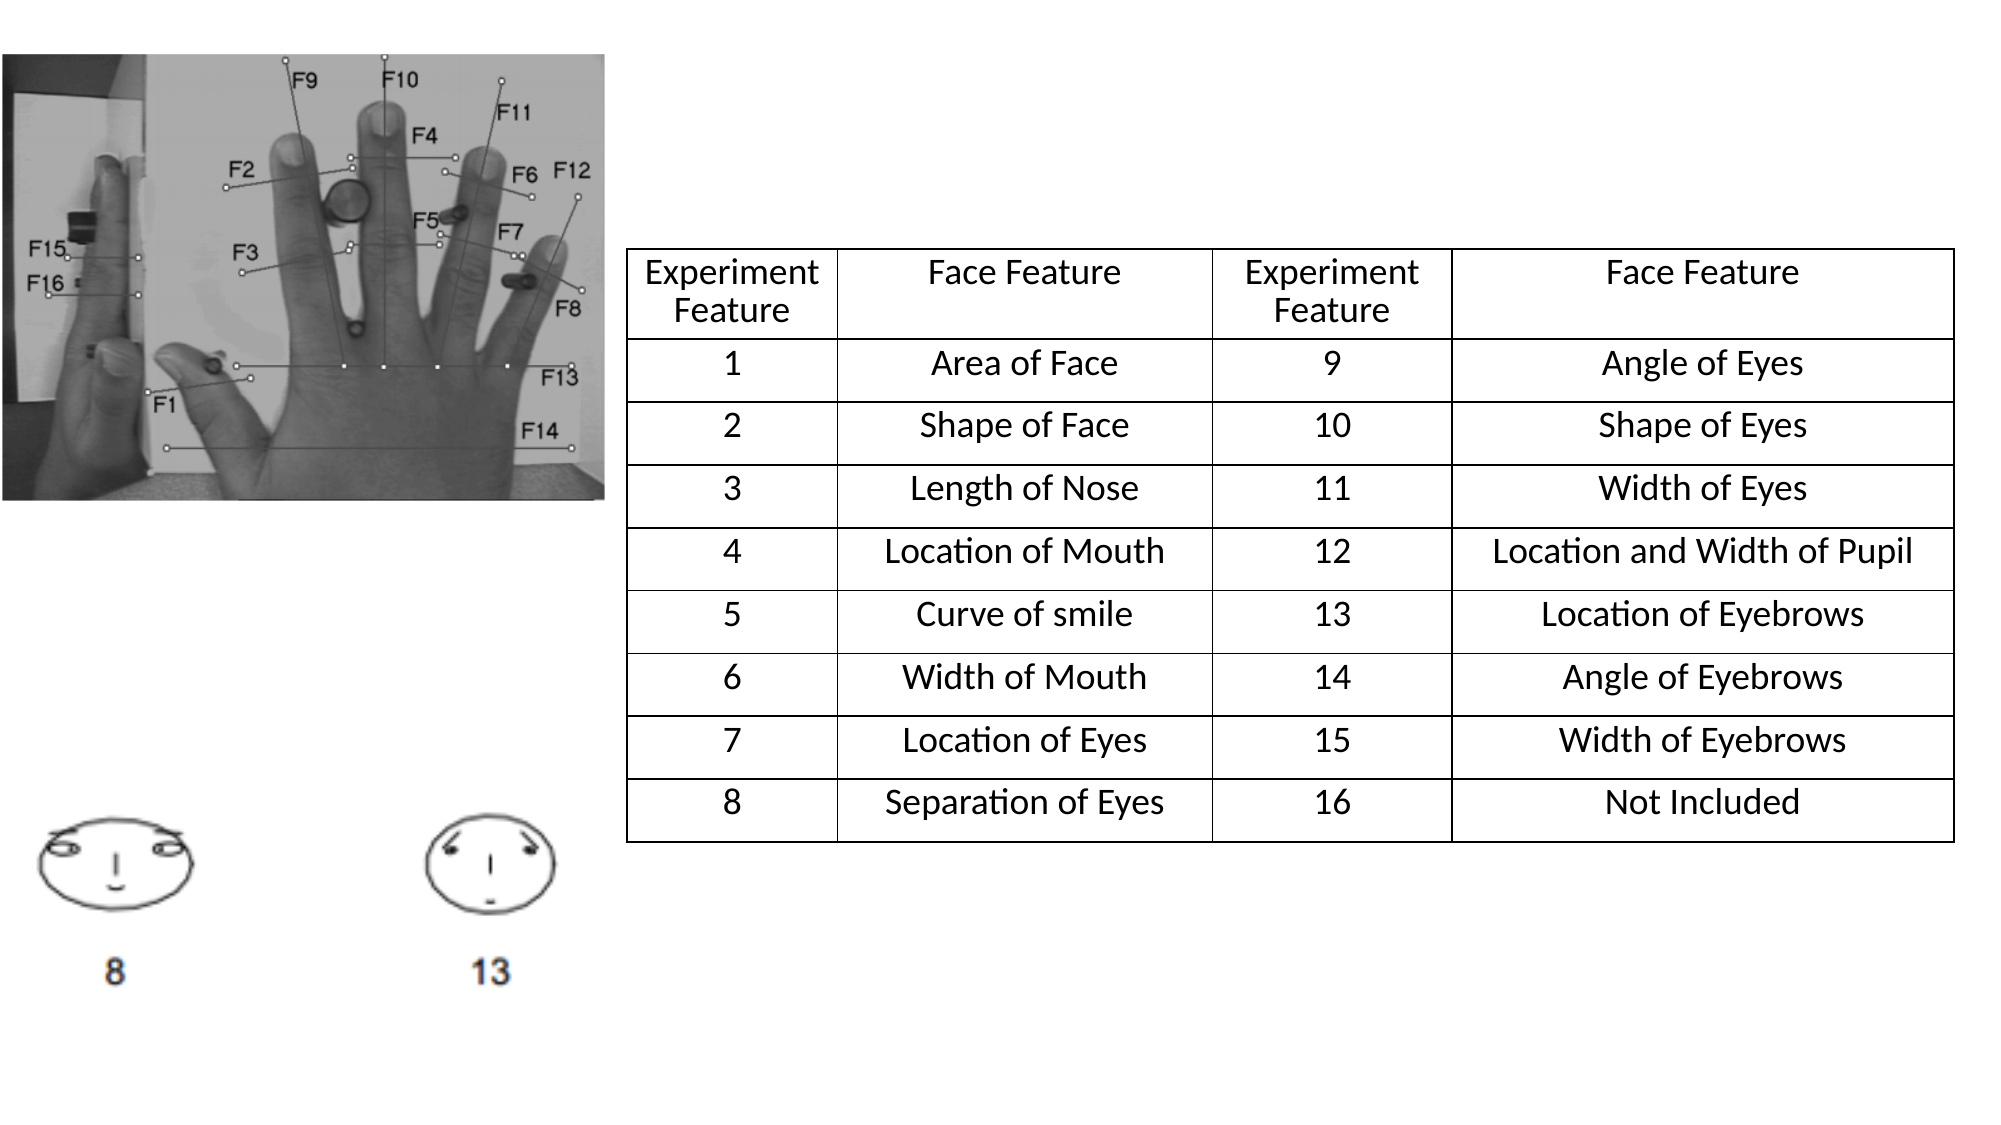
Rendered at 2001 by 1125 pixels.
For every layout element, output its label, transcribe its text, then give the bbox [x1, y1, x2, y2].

table_cell Shape of Eyes [1453, 403, 1953, 464]
table_cell Angle of Eyes [1453, 340, 1953, 401]
table_cell Separation of Eyes [838, 780, 1212, 841]
table_cell Shape of Face [838, 403, 1212, 464]
table_cell Length of Nose [838, 466, 1212, 527]
table_header Experiment Feature [628, 250, 837, 338]
table_header Face Feature [1453, 250, 1953, 338]
table_cell 16 [1213, 780, 1451, 841]
table_cell Curve of smile [838, 591, 1212, 653]
table_cell Angle of Eyebrows [1453, 654, 1953, 715]
table_cell Width of Mouth [838, 654, 1212, 715]
table_cell 8 [628, 780, 837, 841]
table_cell 4 [628, 529, 837, 590]
table_cell 10 [1213, 403, 1451, 464]
table_cell Area of Face [838, 340, 1212, 401]
table_cell 1 [628, 340, 837, 401]
picture [24, 797, 581, 1013]
table_cell 2 [628, 403, 837, 464]
table_cell Width of Eyes [1453, 466, 1953, 527]
table_header Face Feature [838, 250, 1212, 338]
table_cell Width of Eyebrows [1453, 717, 1953, 778]
table_cell Location and Width of Pupil [1453, 529, 1953, 590]
table_header Experiment Feature [1213, 250, 1451, 338]
table_cell Not Included [1453, 780, 1953, 841]
table_cell 7 [628, 717, 837, 778]
table_cell 5 [628, 591, 837, 653]
table_cell Location of Eyes [838, 717, 1212, 778]
table_cell 11 [1213, 466, 1451, 527]
table_cell 14 [1213, 654, 1451, 715]
table_cell 12 [1213, 529, 1451, 590]
table_cell 13 [1213, 591, 1451, 653]
table_cell 3 [628, 466, 837, 527]
picture [0, 53, 606, 503]
table_cell Location of Eyebrows [1453, 591, 1953, 653]
table_cell 9 [1213, 340, 1451, 401]
table_cell 15 [1213, 717, 1451, 778]
table_cell Location of Mouth [838, 529, 1212, 590]
table_cell 6 [628, 654, 837, 715]
